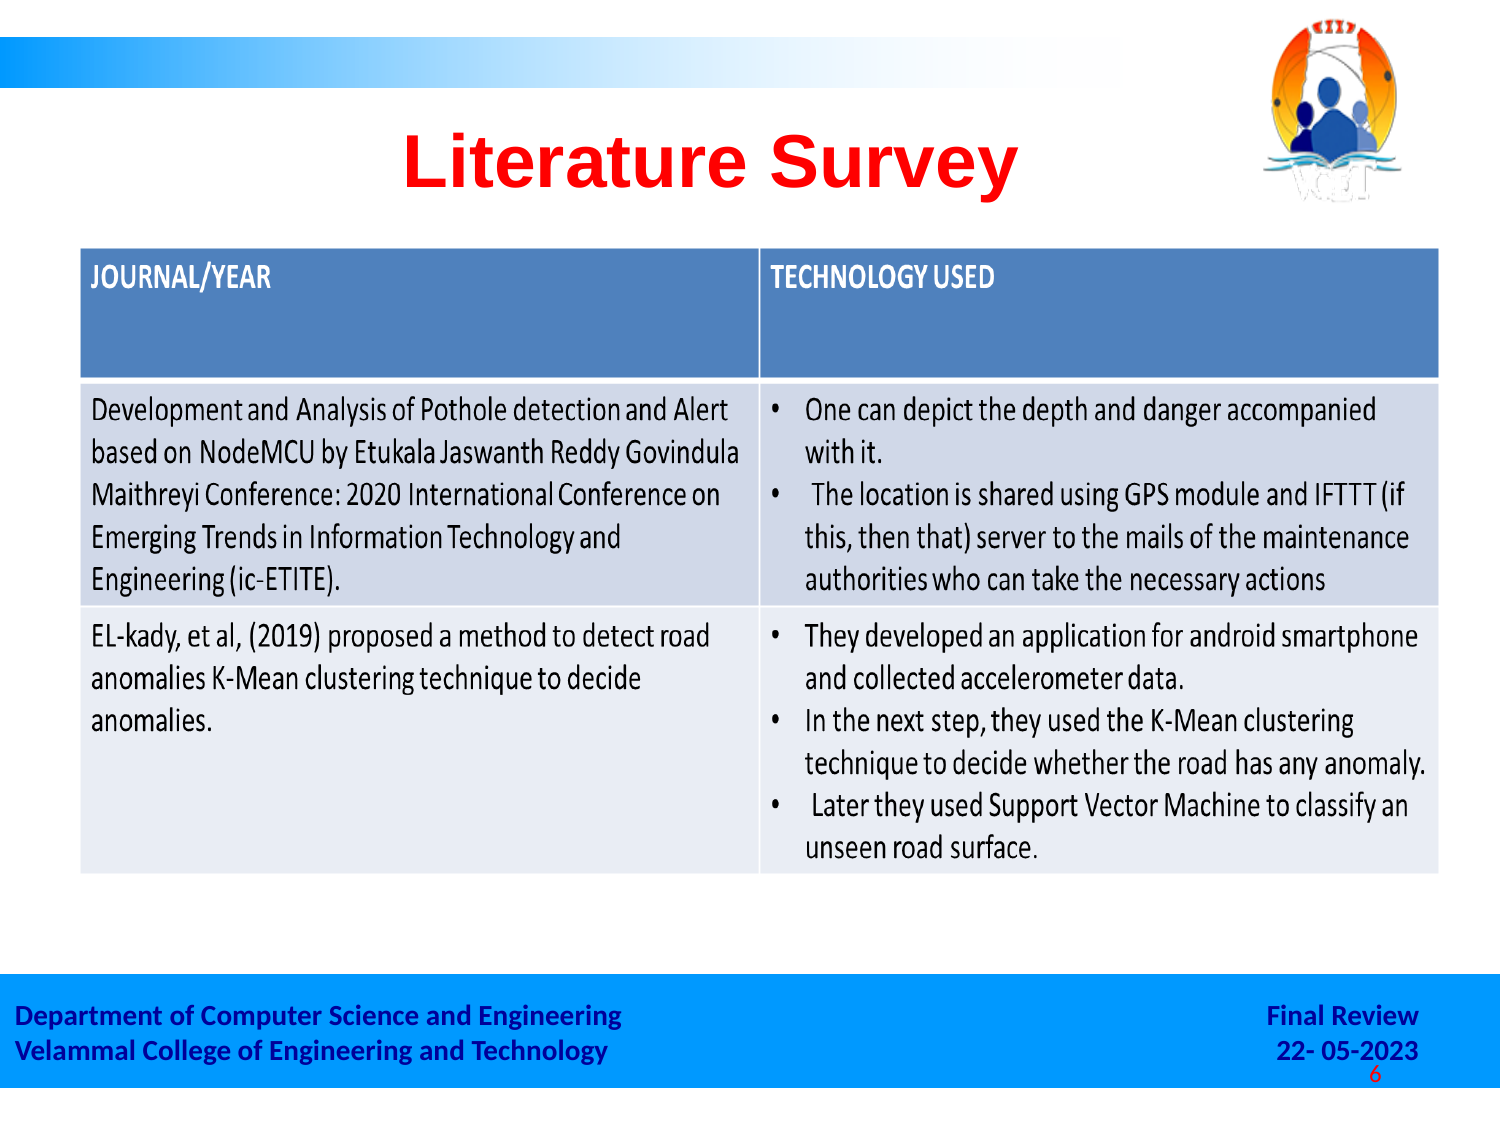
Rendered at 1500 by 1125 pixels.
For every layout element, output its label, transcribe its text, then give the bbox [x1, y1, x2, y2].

text_box Department of Computer Science and Engineering Final Review Velammal College of Engineering and Technology 22- 05-2023 [0, 975, 1500, 1088]
slide_number 6 [1059, 1042, 1397, 1103]
picture [1262, 17, 1404, 205]
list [78, 242, 1442, 889]
text_box [0, 37, 78, 88]
title Literature Survey [78, 0, 1373, 218]
